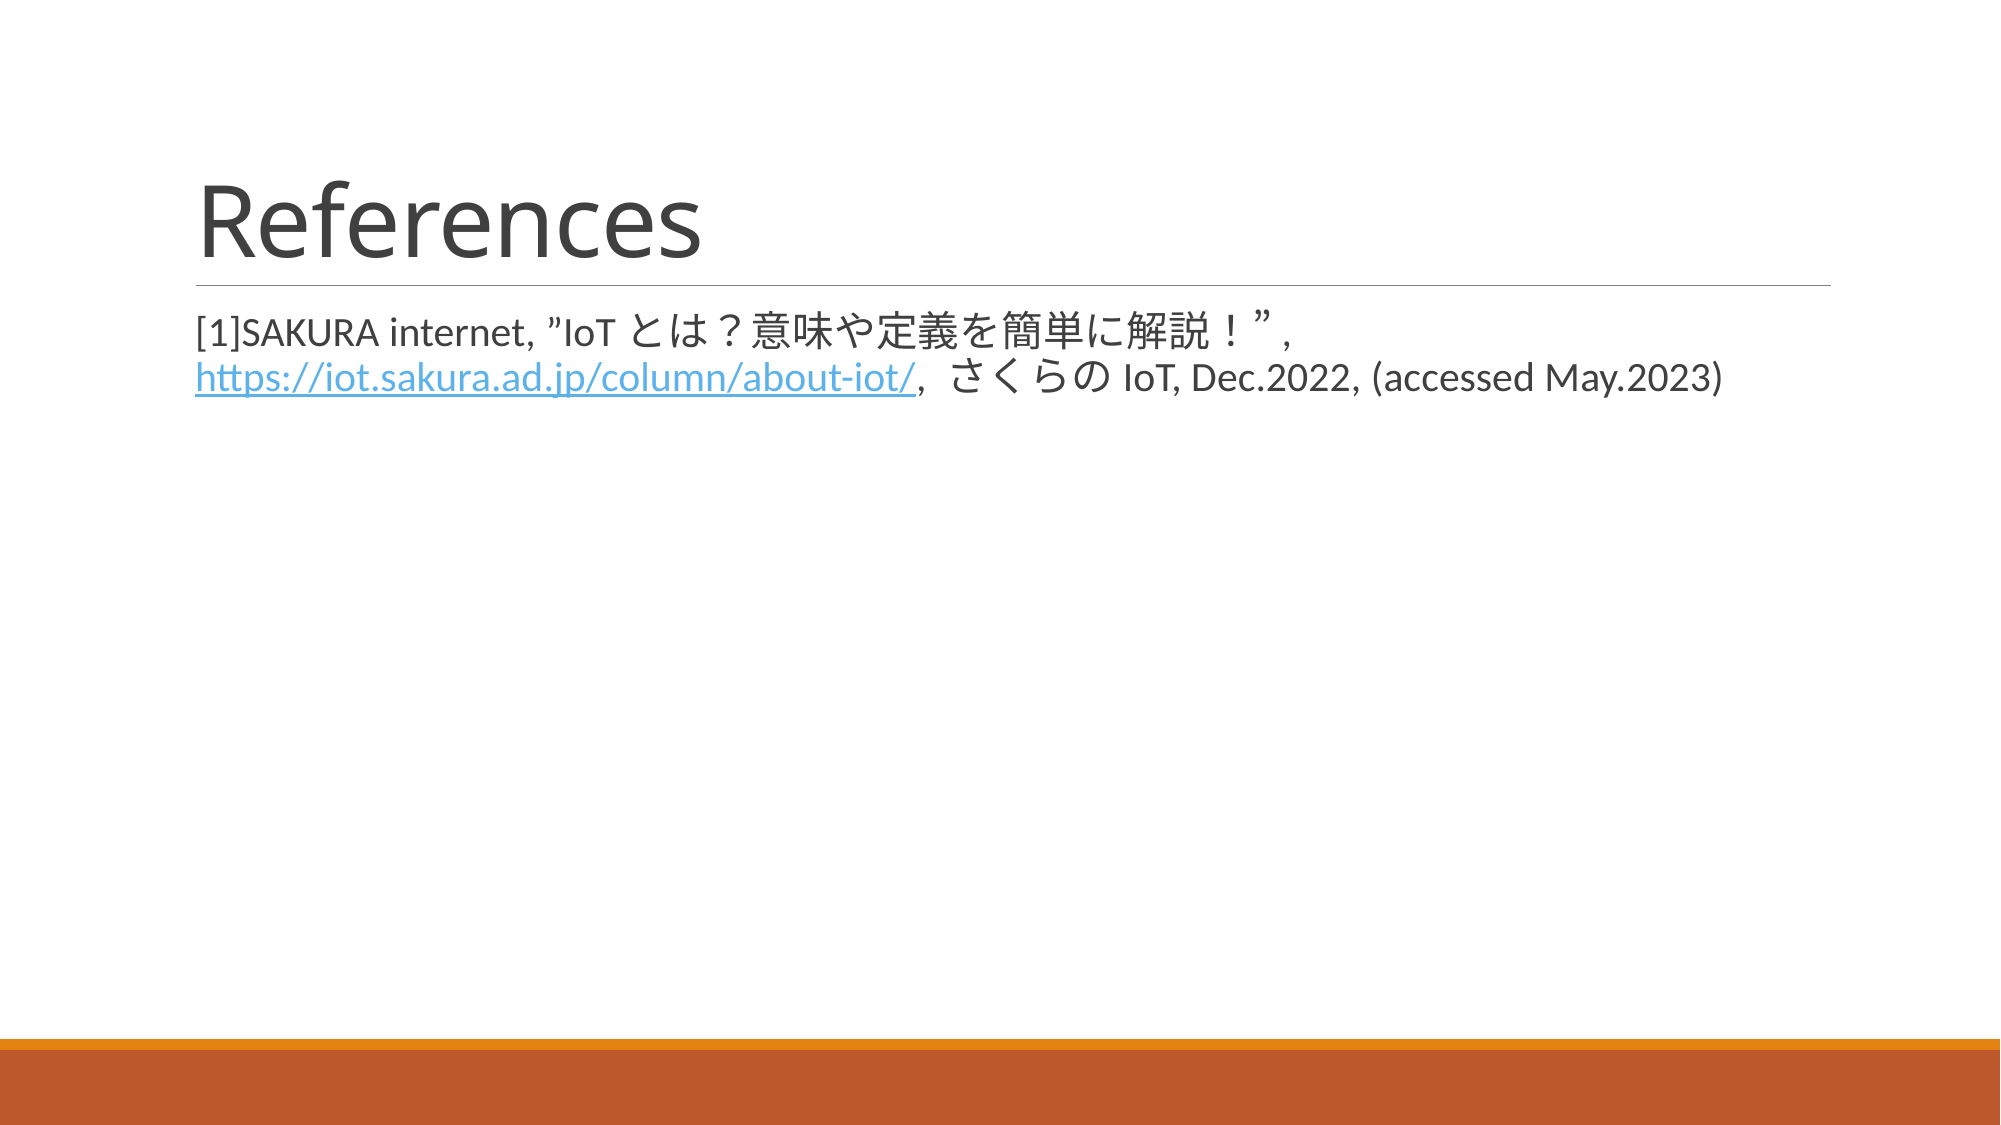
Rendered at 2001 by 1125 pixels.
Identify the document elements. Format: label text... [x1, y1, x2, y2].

list [1]SAKURA internet, ”IoTとは？意味や定義を簡単に解説！”, https://iot.sakura.ad.jp/column/about-iot/, さくらのIoT, Dec.2022, (accessed May.2023) [180, 302, 1830, 963]
title References [180, 47, 1830, 285]
